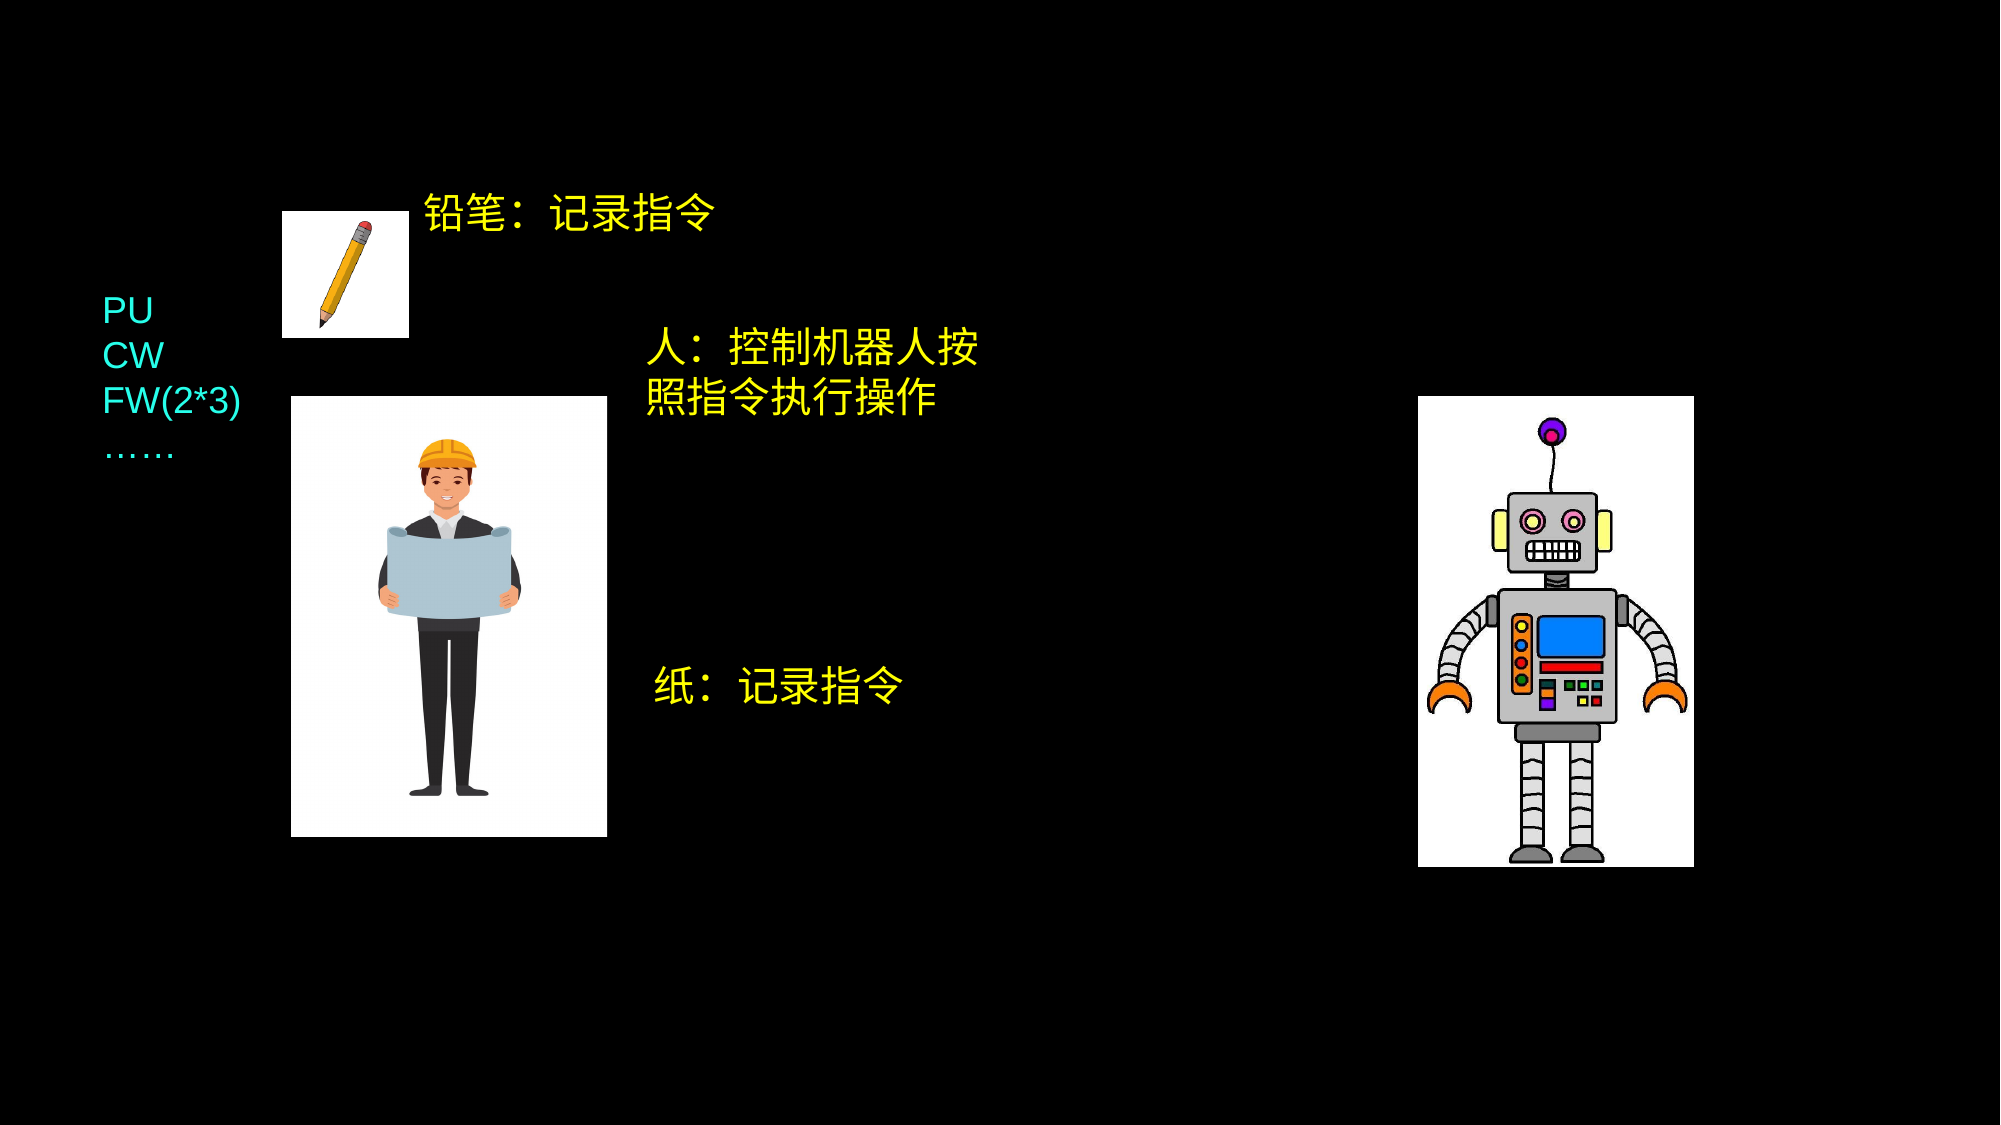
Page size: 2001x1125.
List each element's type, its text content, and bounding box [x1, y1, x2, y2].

picture [290, 396, 608, 837]
text_box PU CW FW(2*3) …… [87, 279, 431, 474]
picture [281, 210, 410, 339]
text_box 铅笔：记录指令 [409, 179, 753, 245]
text_box 人：控制机器人按照指令执行操作 [630, 313, 1000, 428]
text_box 纸：记录指令 [639, 652, 983, 718]
picture [1418, 396, 1694, 867]
